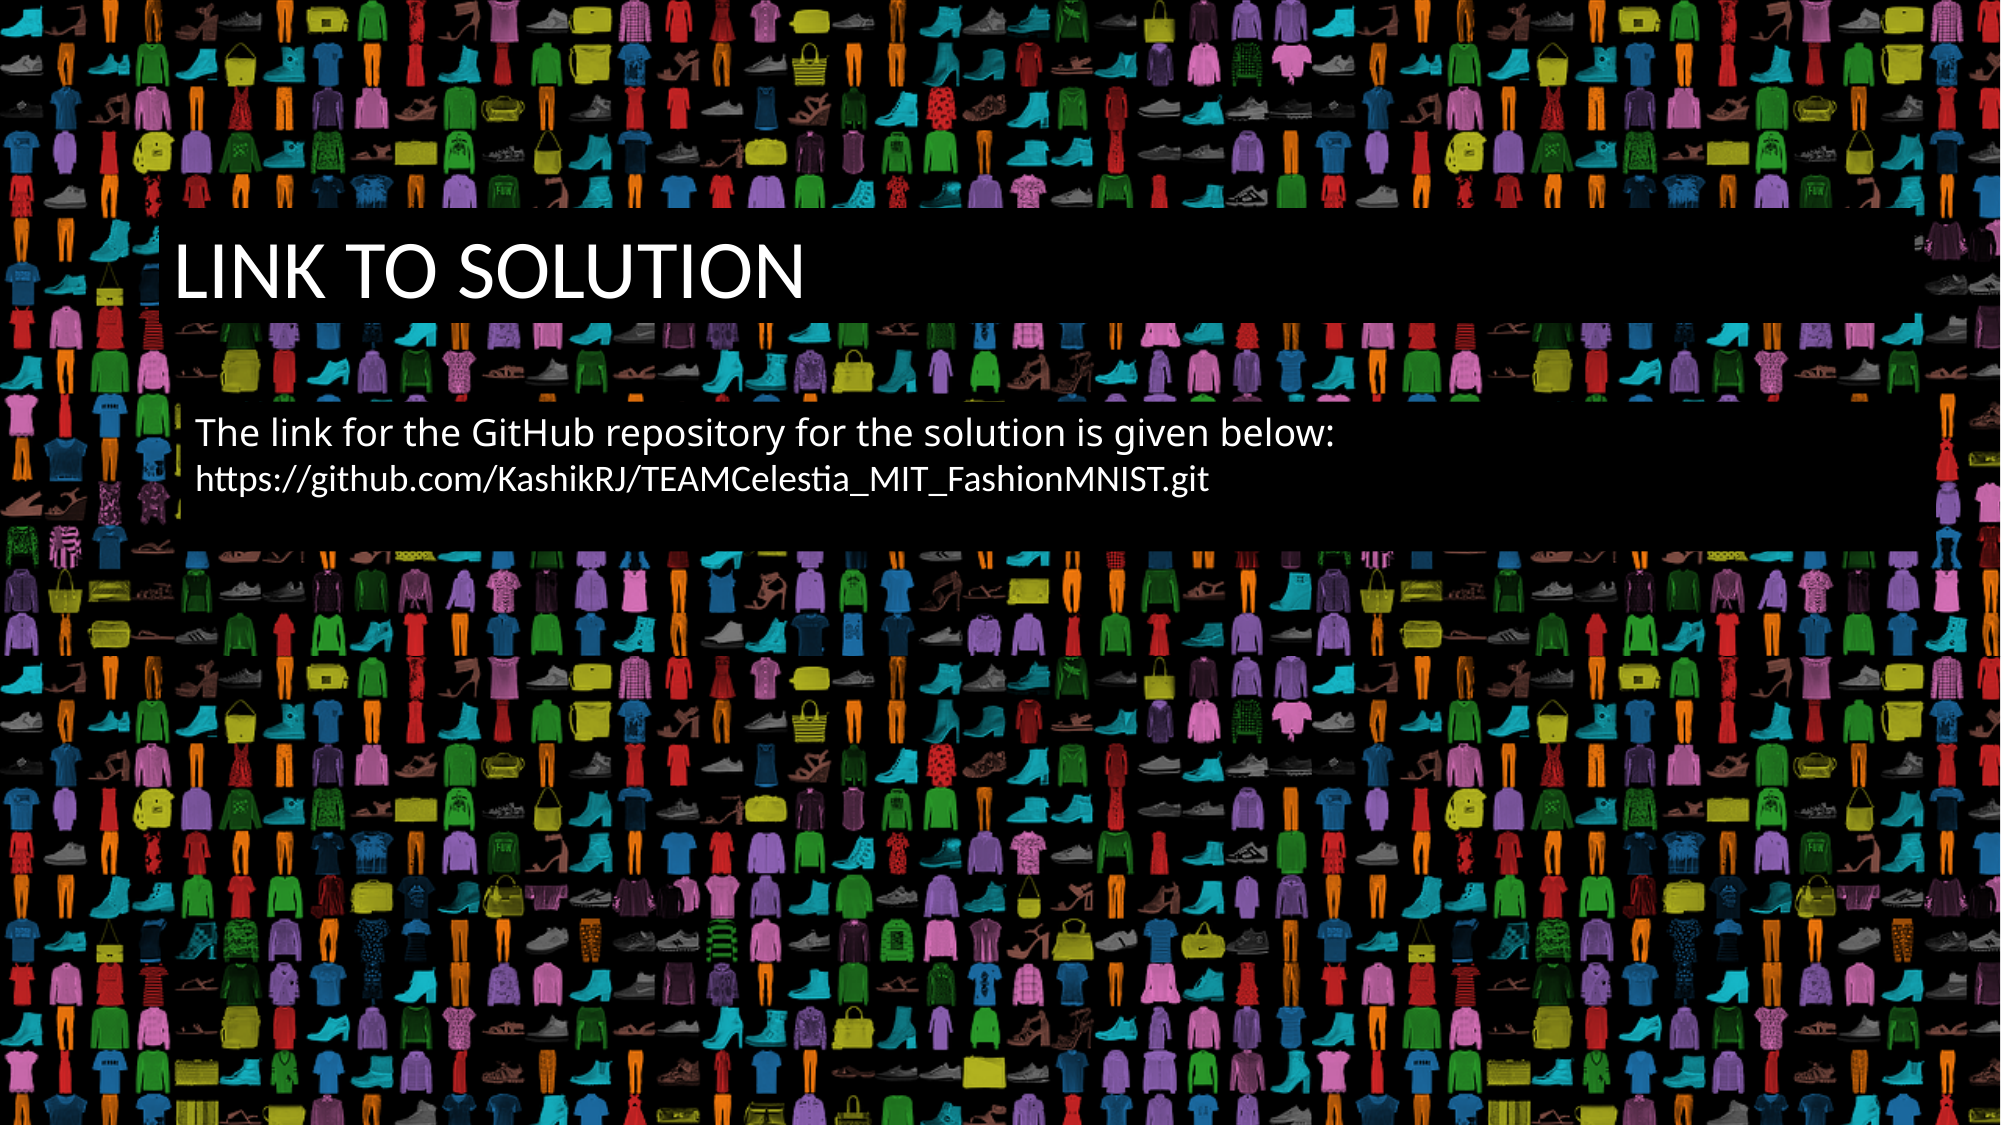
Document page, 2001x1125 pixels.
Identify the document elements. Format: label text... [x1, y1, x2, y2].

text_box The link for the GitHub repository for the solution is given below: https://github.com/KashikRJ/TEAMCelestia_MIT_FashionMNIST.git [180, 401, 1937, 552]
picture [0, 0, 2001, 1125]
text_box LINK TO SOLUTION [159, 208, 1915, 323]
